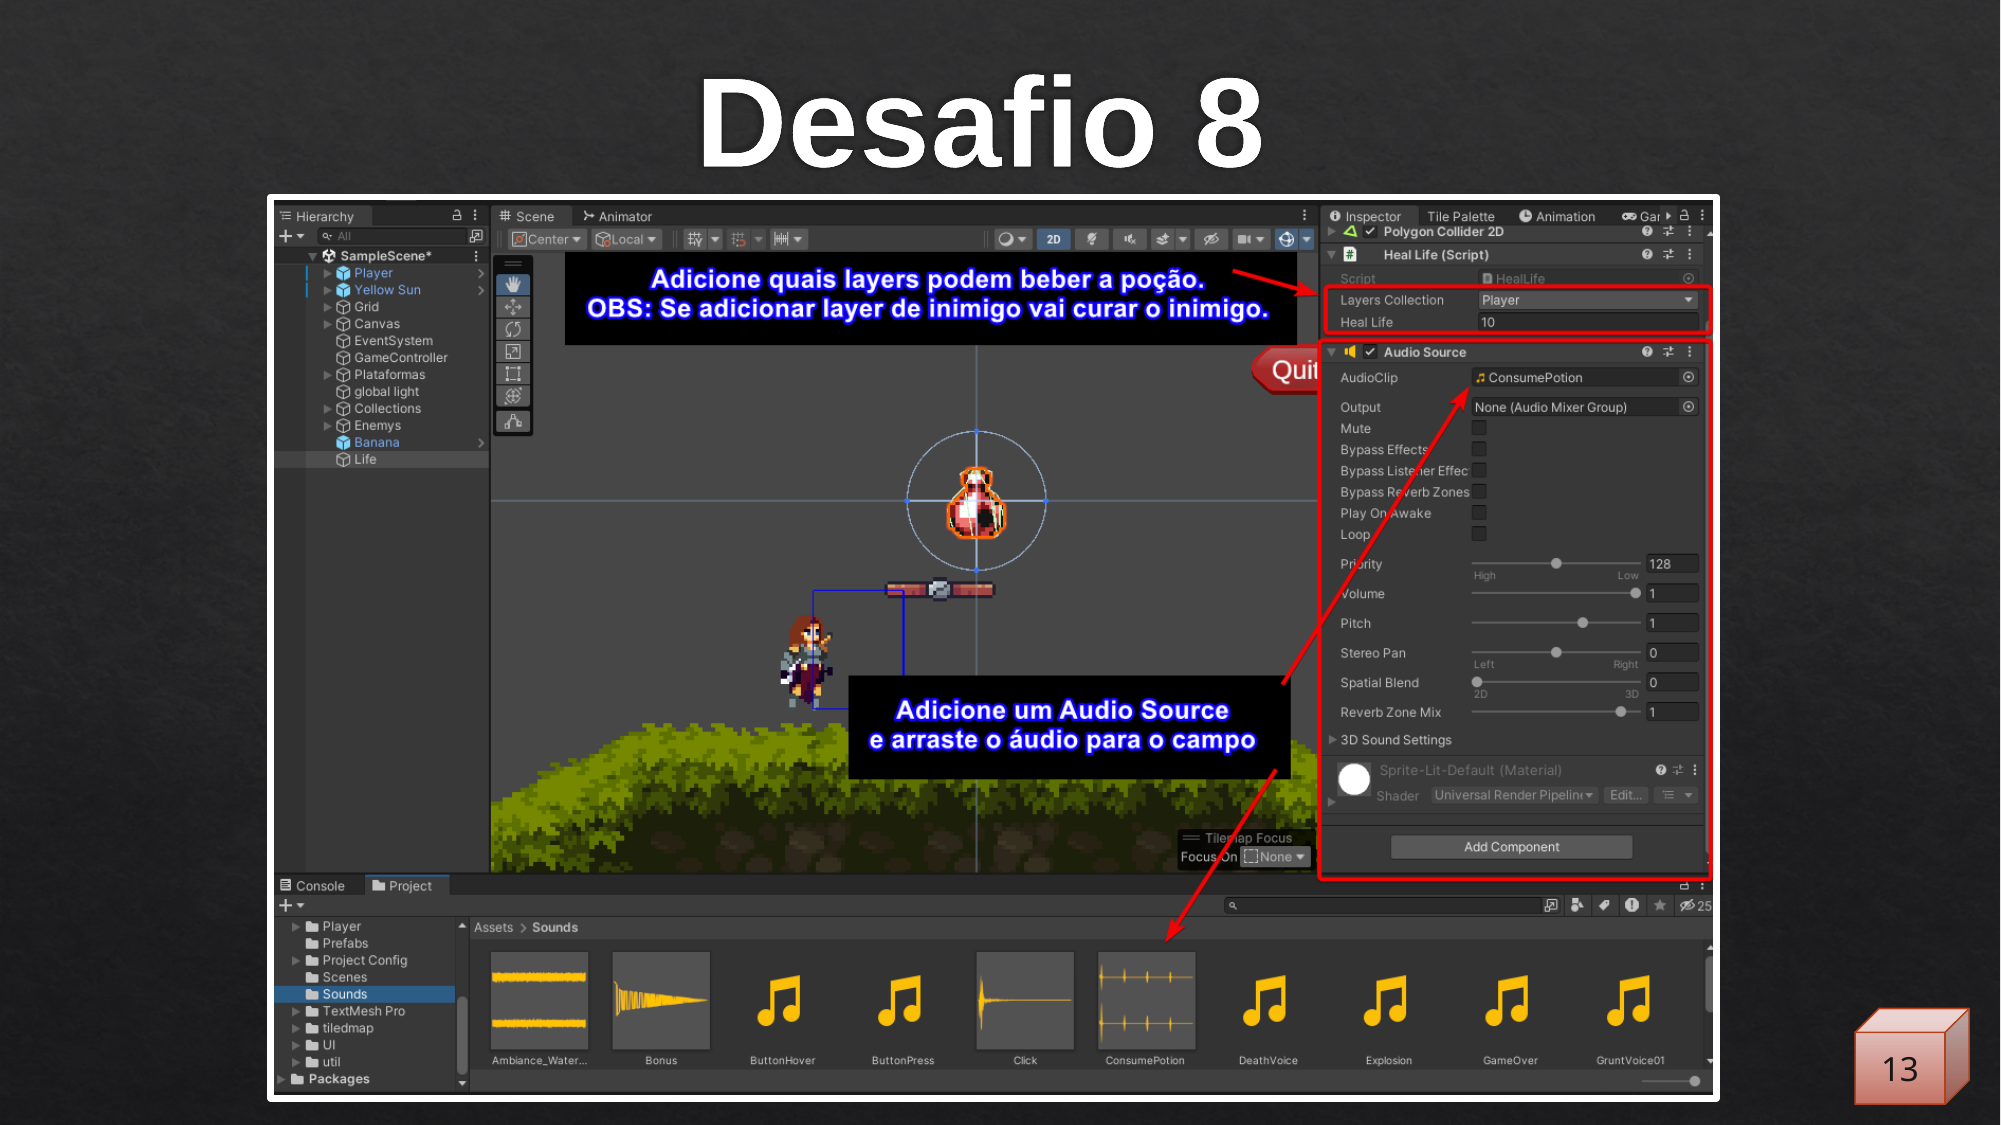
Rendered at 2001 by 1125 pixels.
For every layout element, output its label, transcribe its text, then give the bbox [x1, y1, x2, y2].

picture [273, 199, 1714, 1096]
text_box 13 [1854, 1007, 1970, 1105]
title Desafio 8 [206, 30, 1755, 200]
